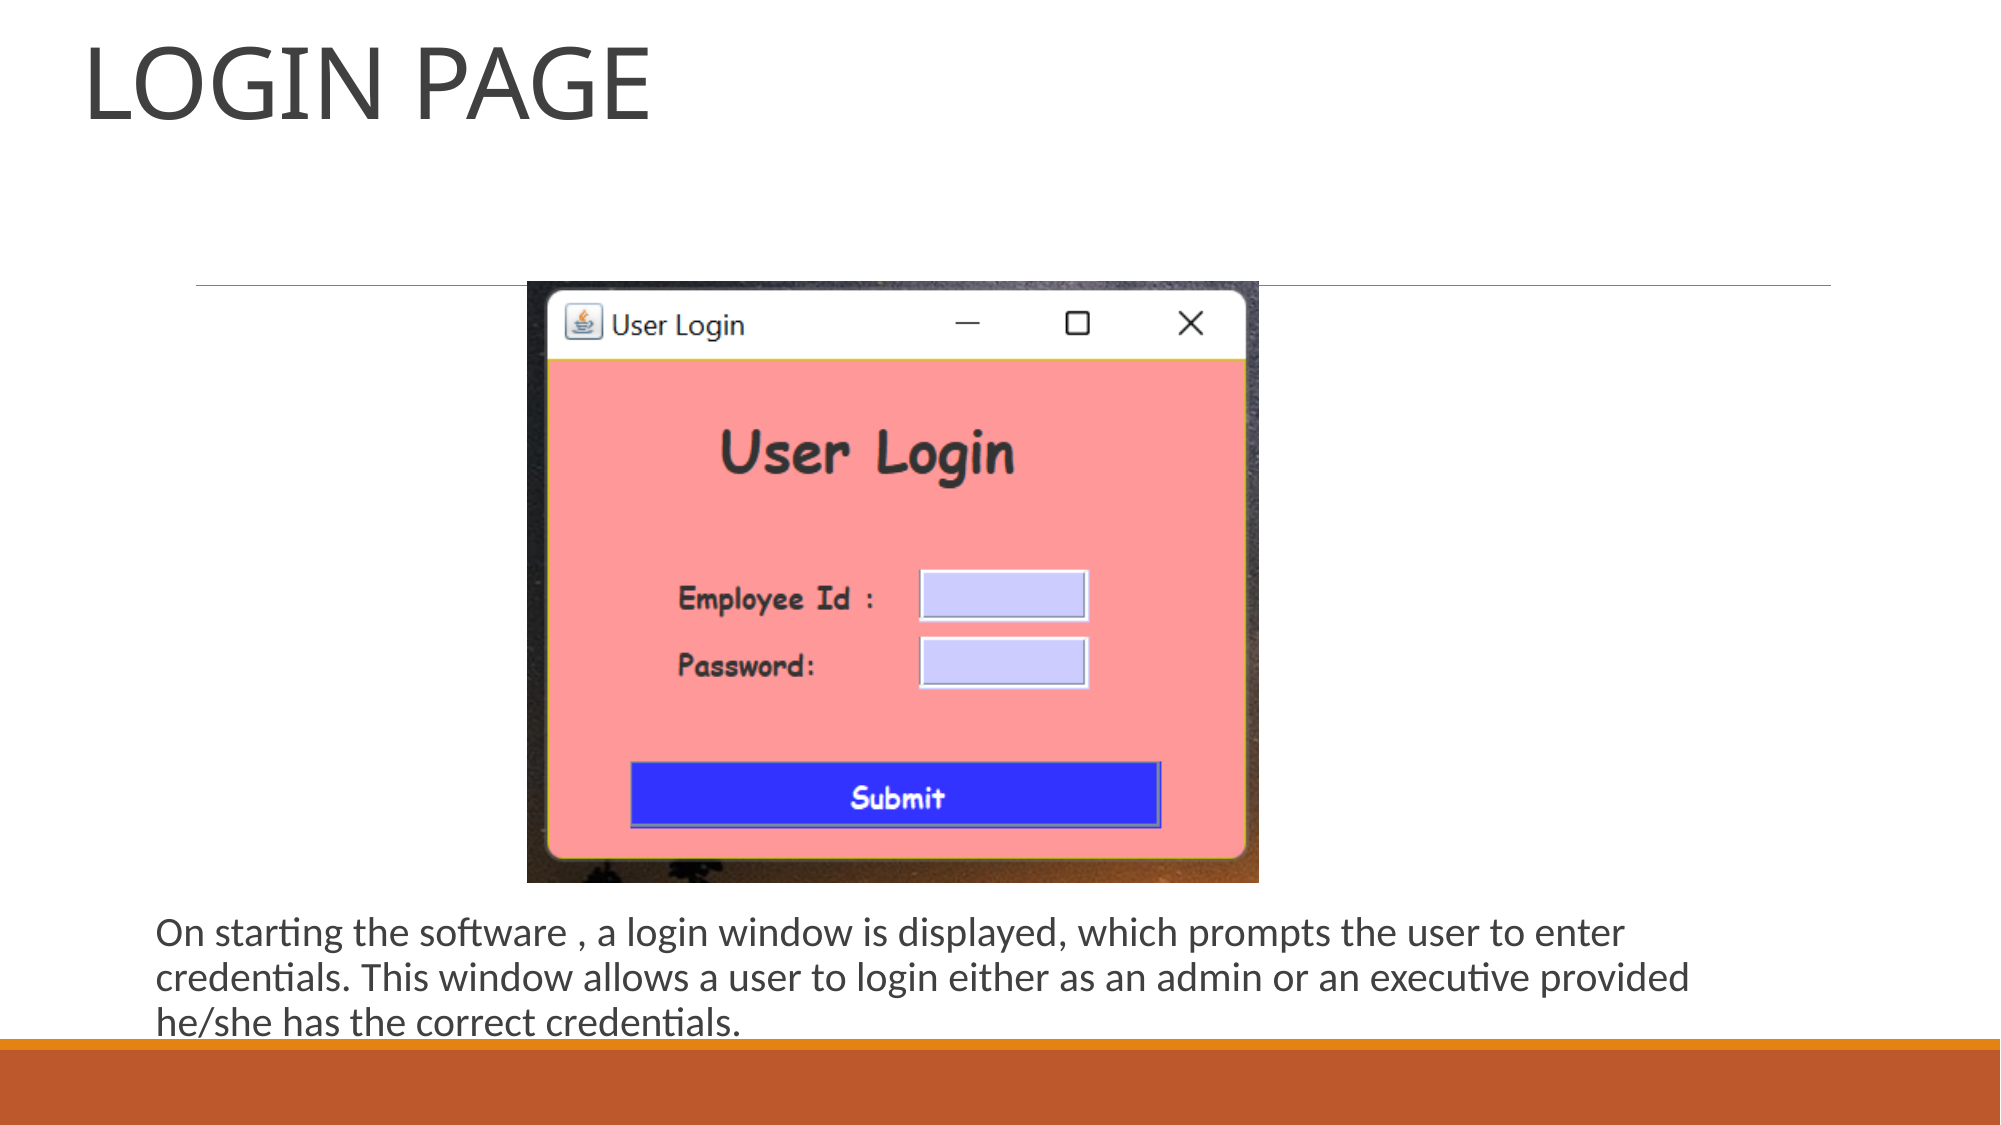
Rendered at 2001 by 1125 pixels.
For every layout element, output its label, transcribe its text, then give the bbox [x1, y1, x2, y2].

picture [526, 281, 1259, 883]
title LOGIN PAGE [66, 0, 1716, 148]
list On starting the software , a login window is displayed, which prompts the user to enter credentials. This window allows a user to login either as an admin or an executive provided he/she has the correct credentials. [140, 903, 1791, 1125]
